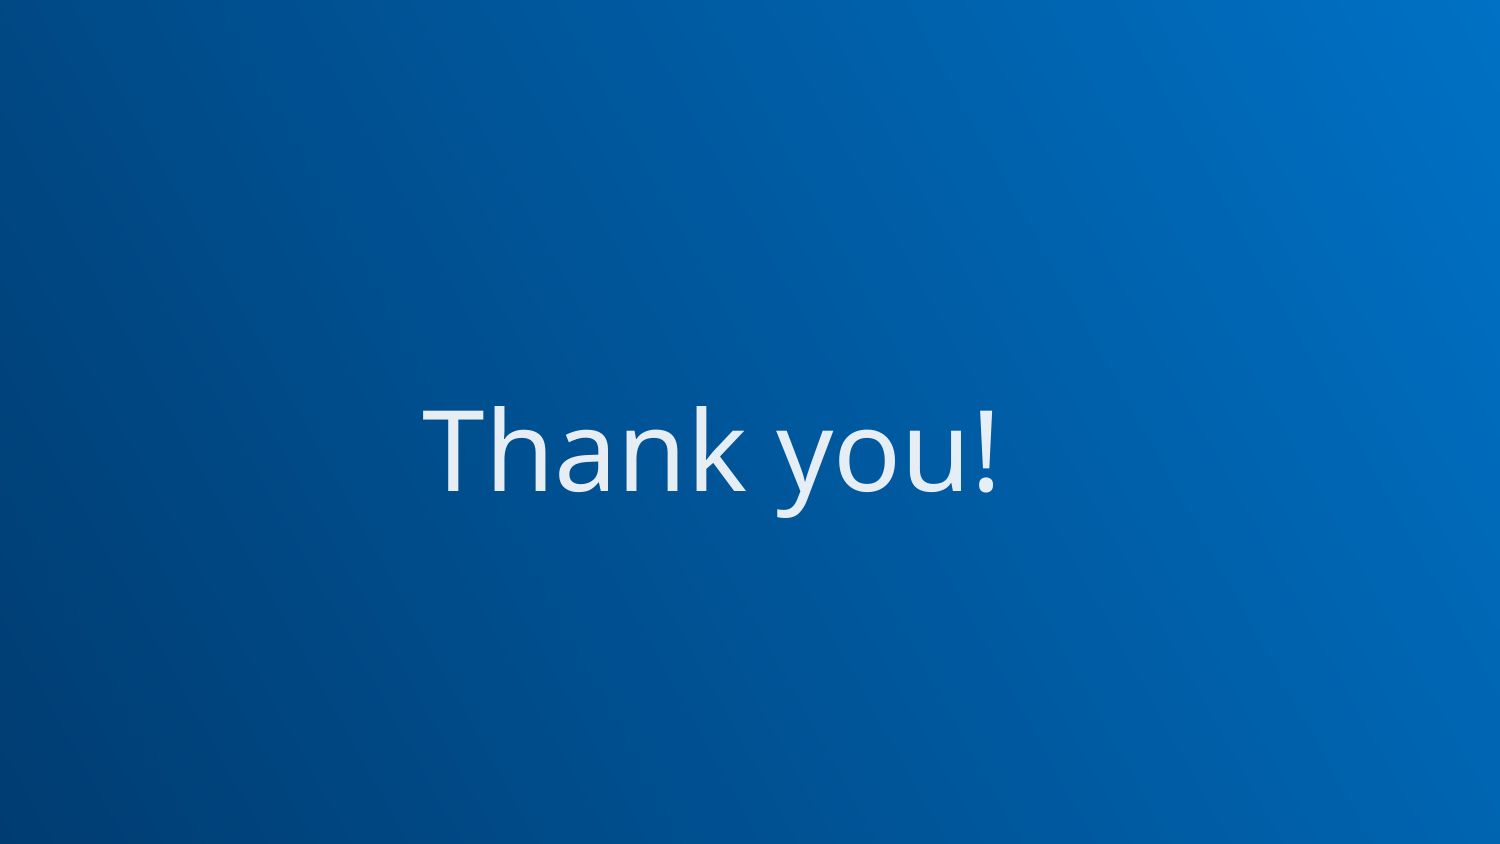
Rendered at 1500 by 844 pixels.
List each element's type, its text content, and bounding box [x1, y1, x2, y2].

title Thank you! [74, 345, 1350, 514]
